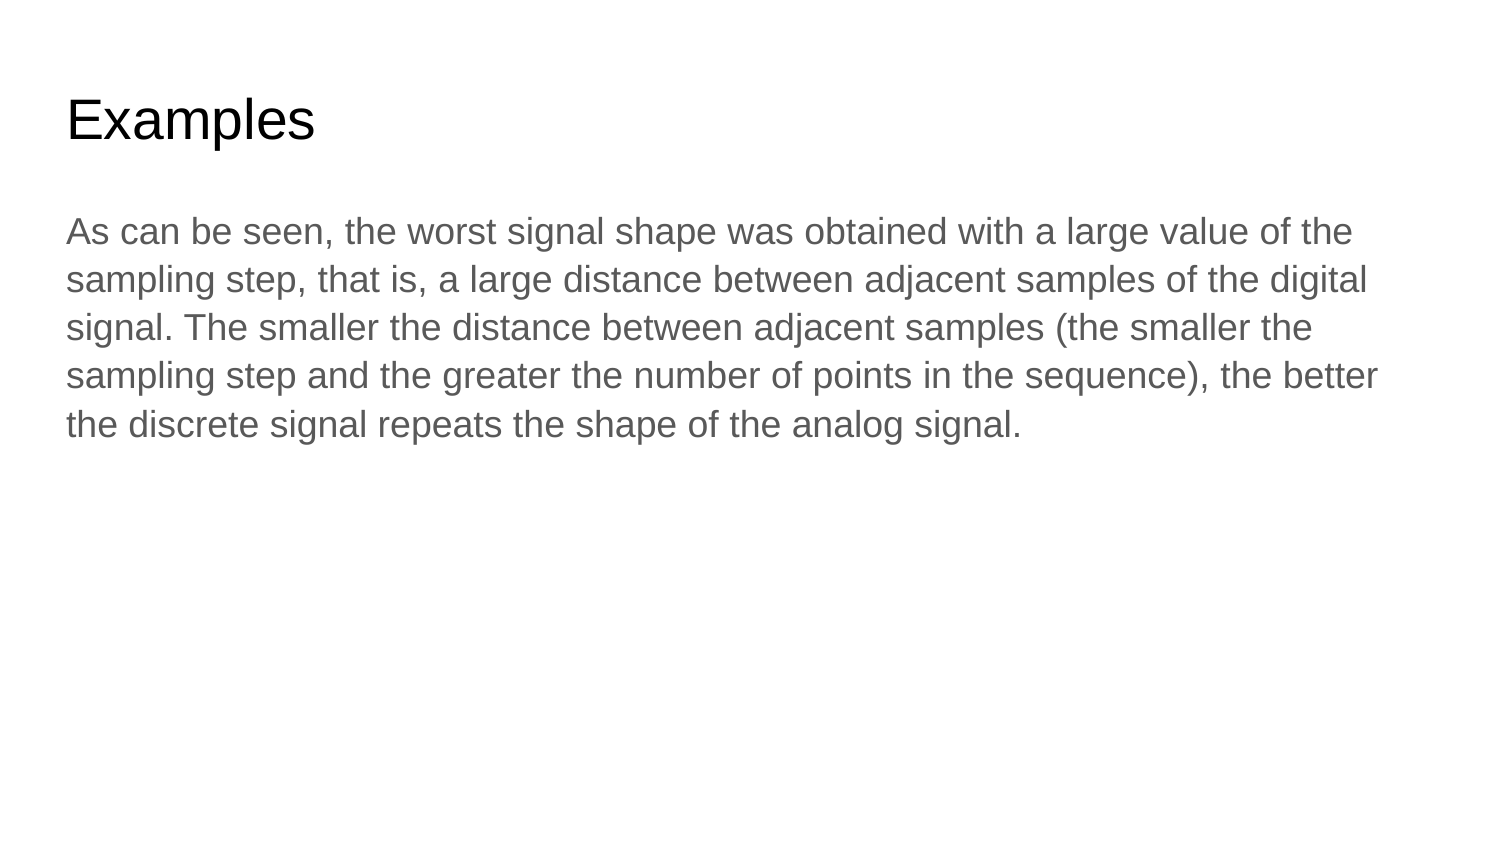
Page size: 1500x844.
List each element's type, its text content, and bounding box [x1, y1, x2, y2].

list As can be seen, the worst signal shape was obtained with a large value of the sampling step, that is, a large distance between adjacent samples of the digital signal. The smaller the distance between adjacent samples (the smaller the sampling step and the greater the number of points in the sequence), the better the discrete signal repeats the shape of the analog signal. [51, 189, 1449, 826]
title Examples [51, 72, 1449, 167]
